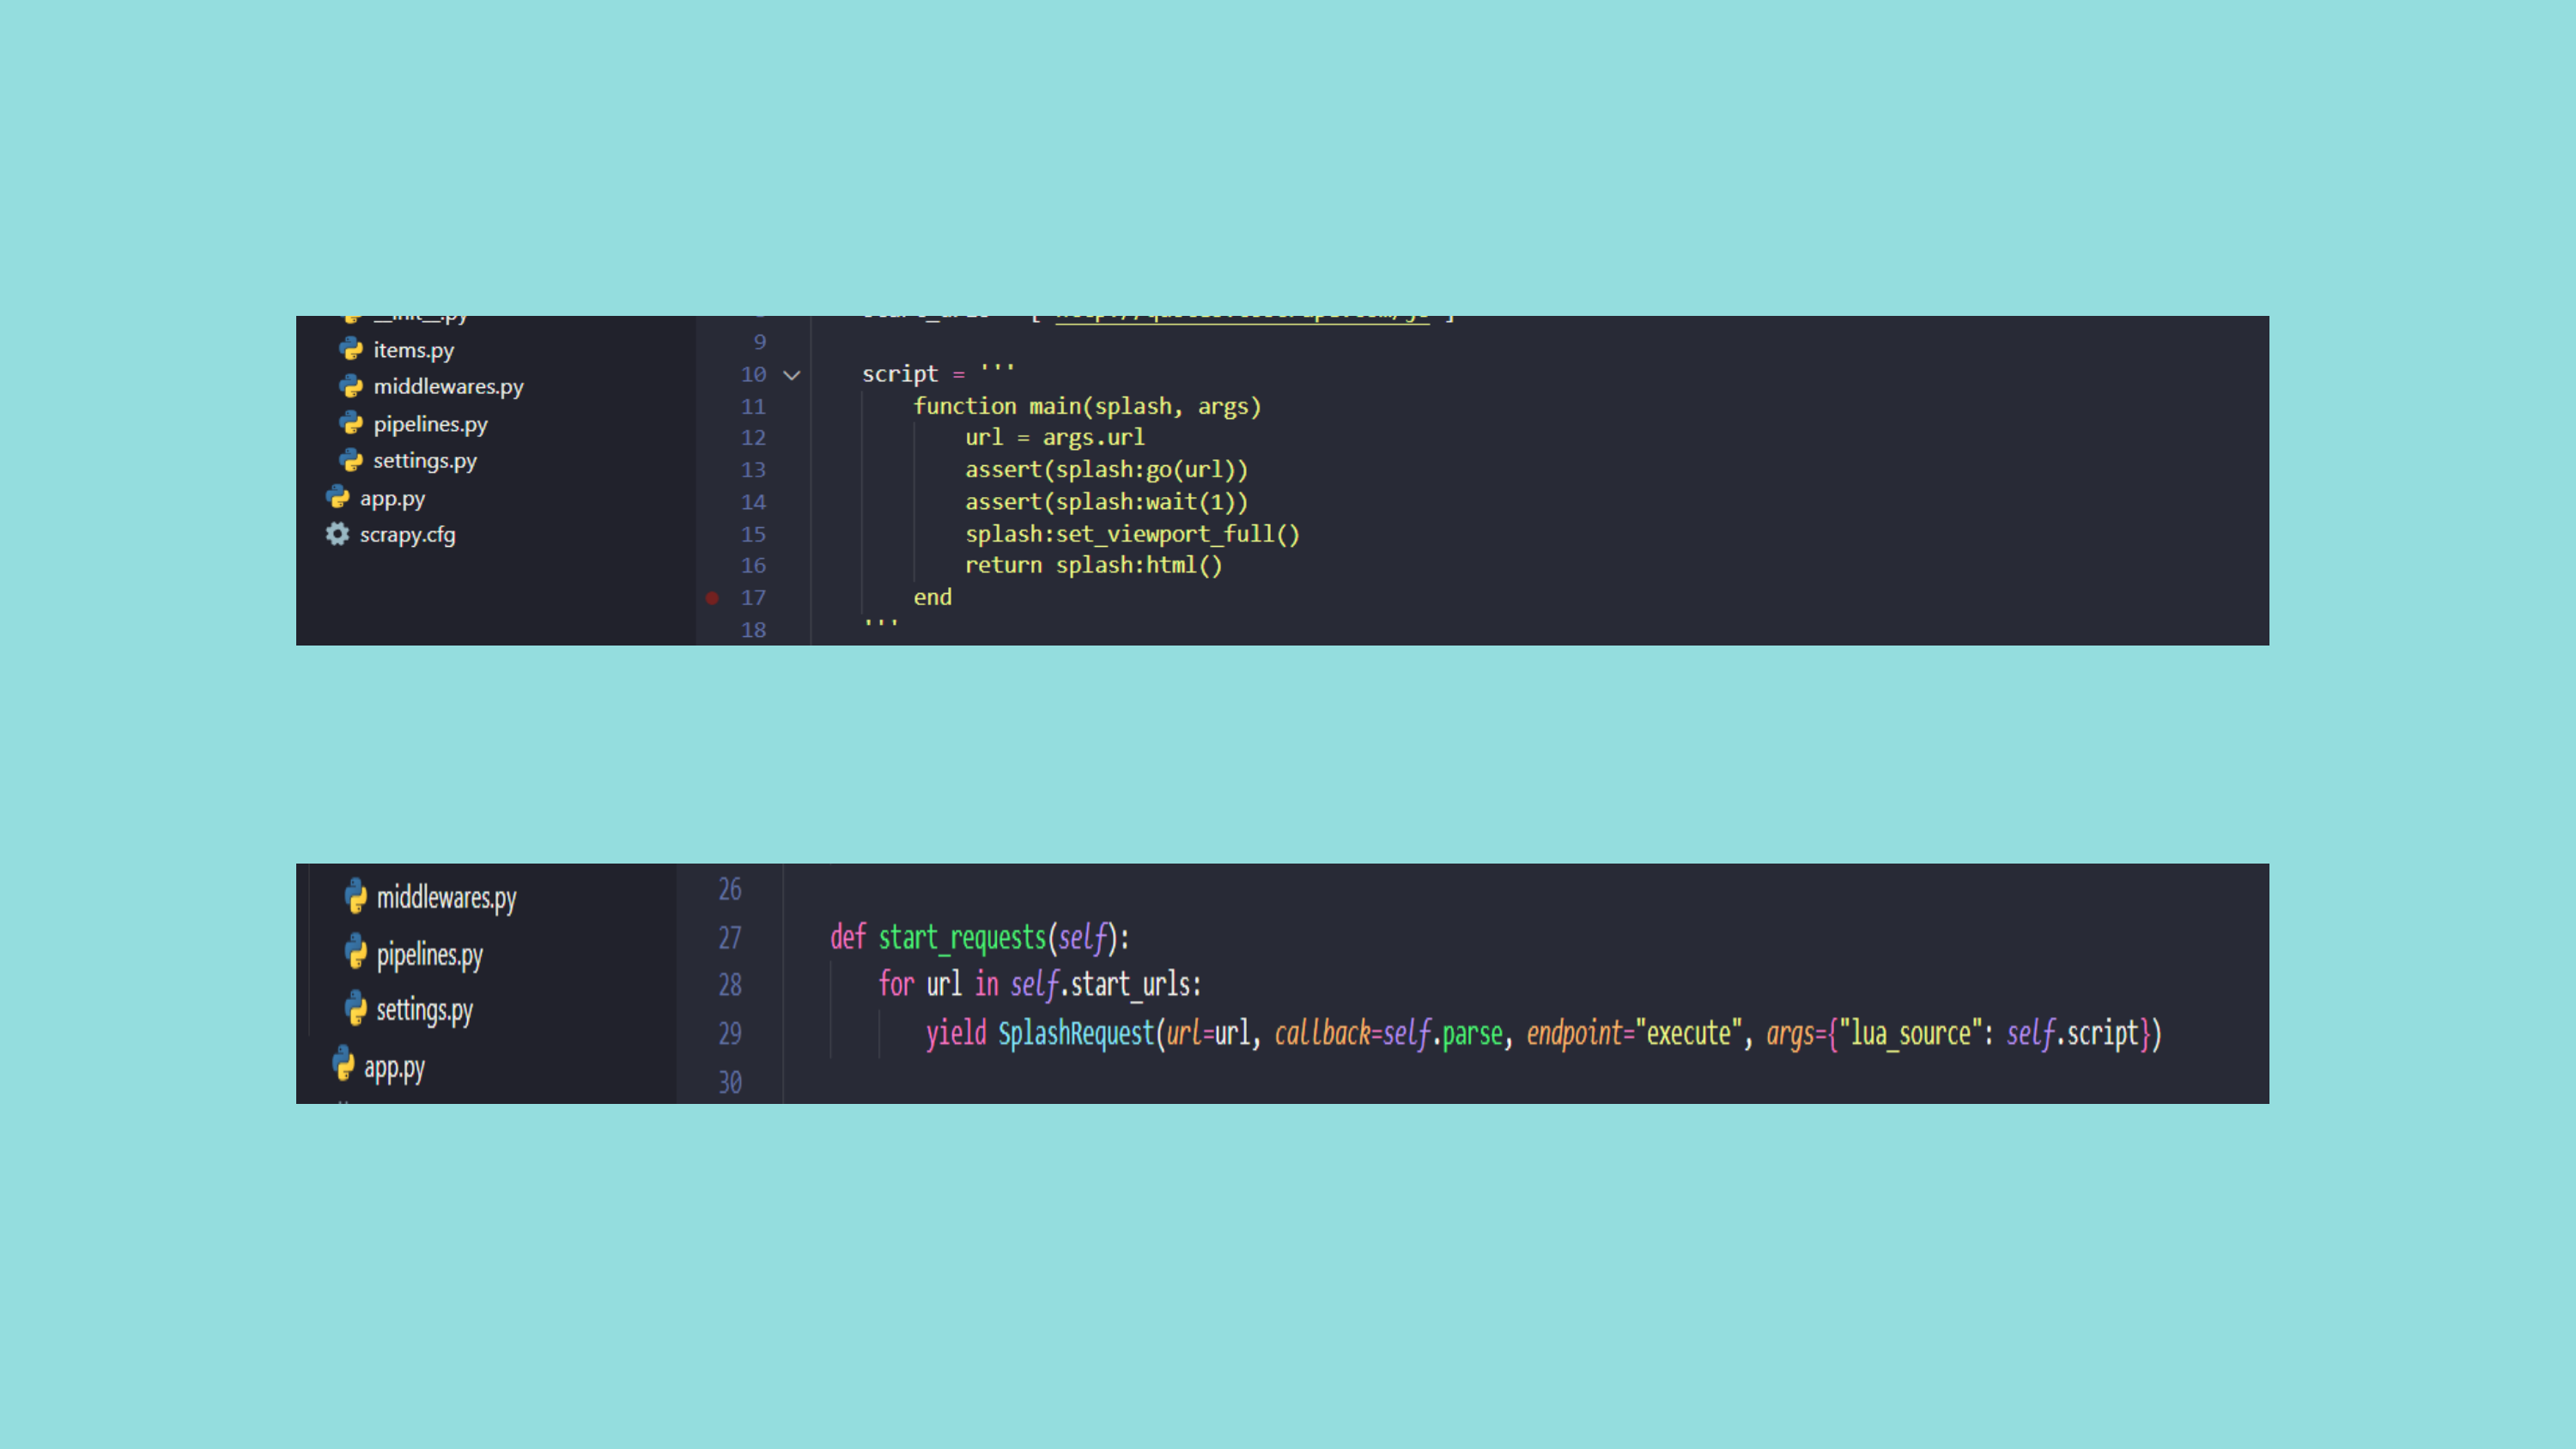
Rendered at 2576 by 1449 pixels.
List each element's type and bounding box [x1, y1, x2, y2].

picture [296, 863, 2269, 1105]
picture [296, 316, 2269, 646]
